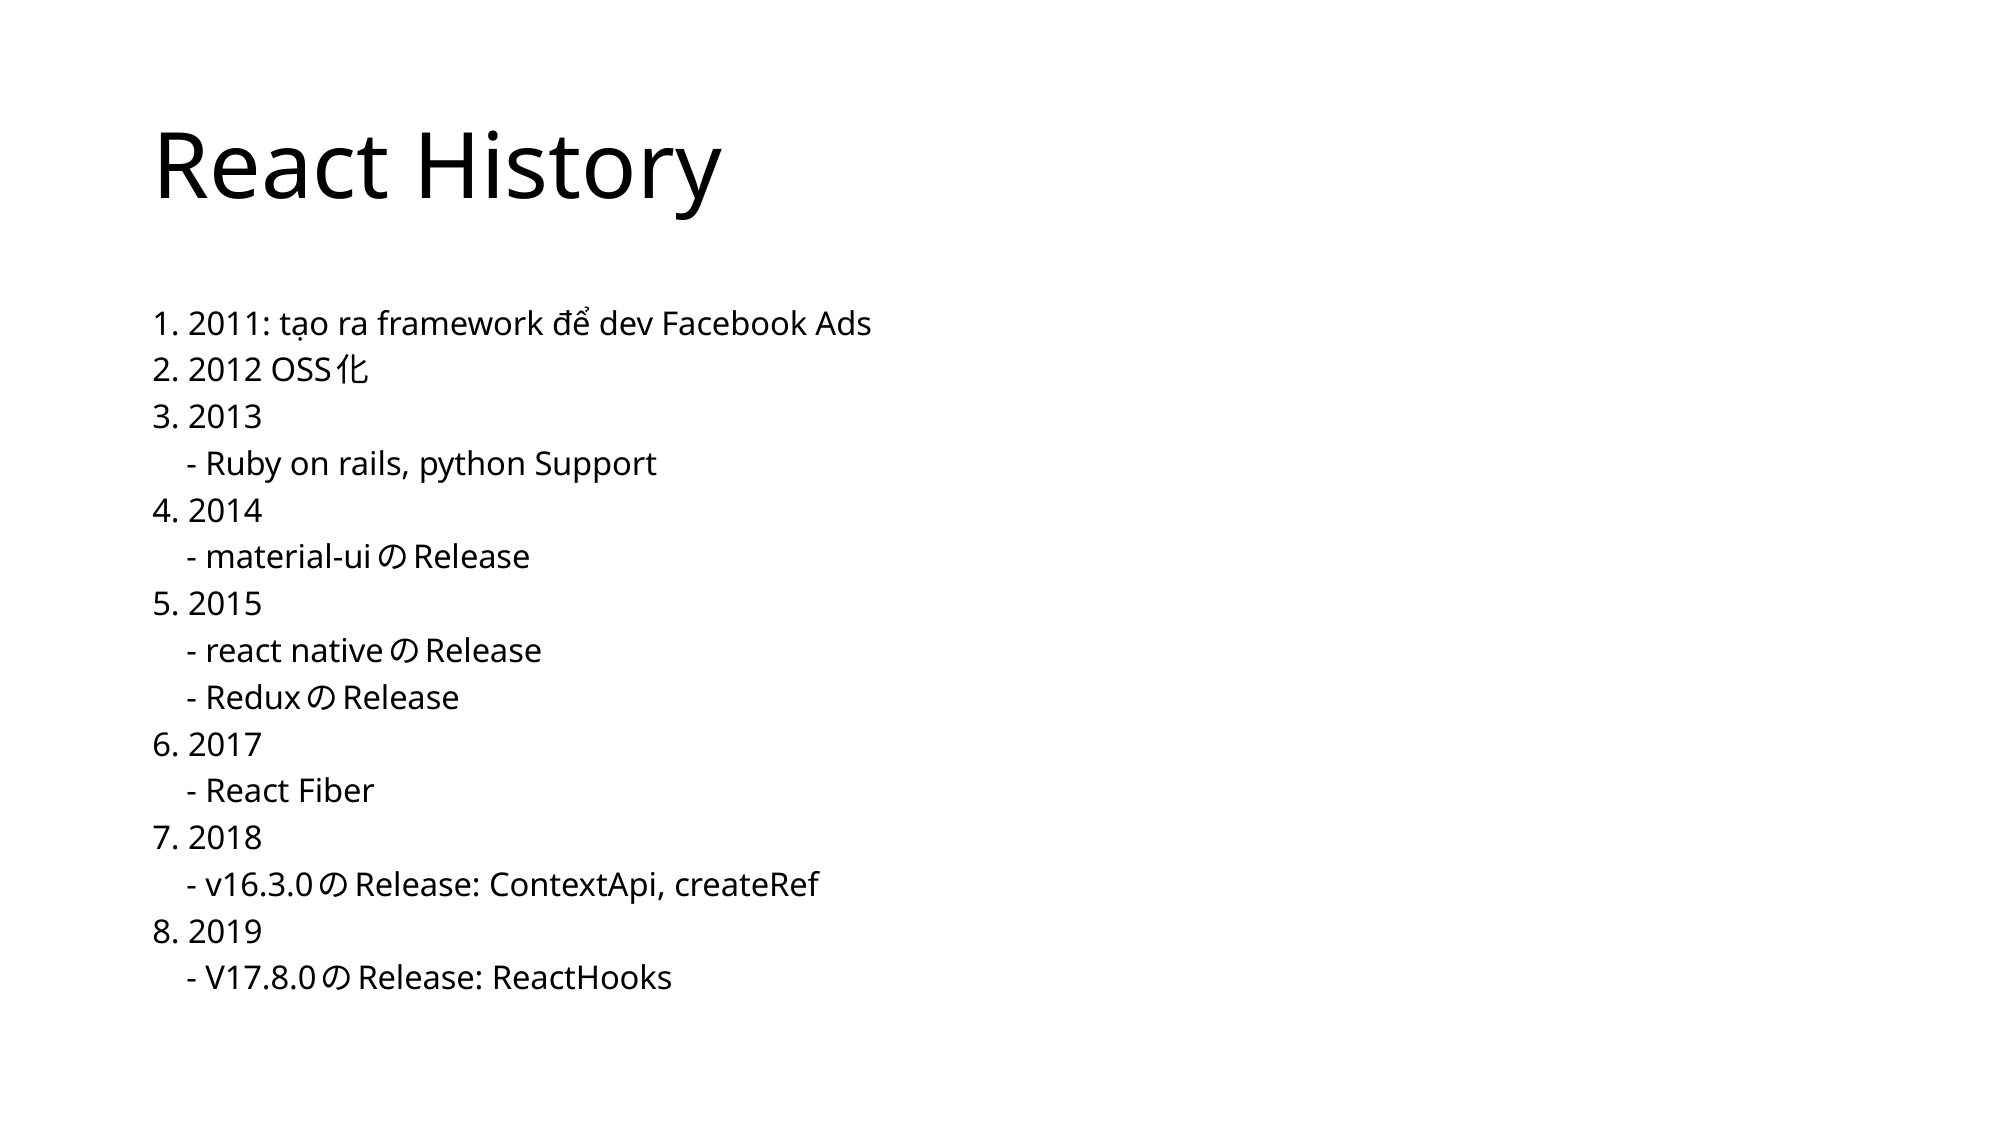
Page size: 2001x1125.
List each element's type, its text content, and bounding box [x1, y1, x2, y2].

title React History [137, 59, 1863, 278]
list 1. 2011: tạo ra framework để dev Facebook Ads 2. 2012 OSS化 3. 2013 - Ruby on rails, python Support 4. 2014 - material-uiのRelease 5. 2015 - react nativeのRelease - ReduxのRelease 6. 2017 - React Fiber 7. 2018 - v16.3.0のRelease: ContextApi, createRef 8. 2019 - V17.8.0のRelease: ReactHooks [137, 299, 1863, 1014]
